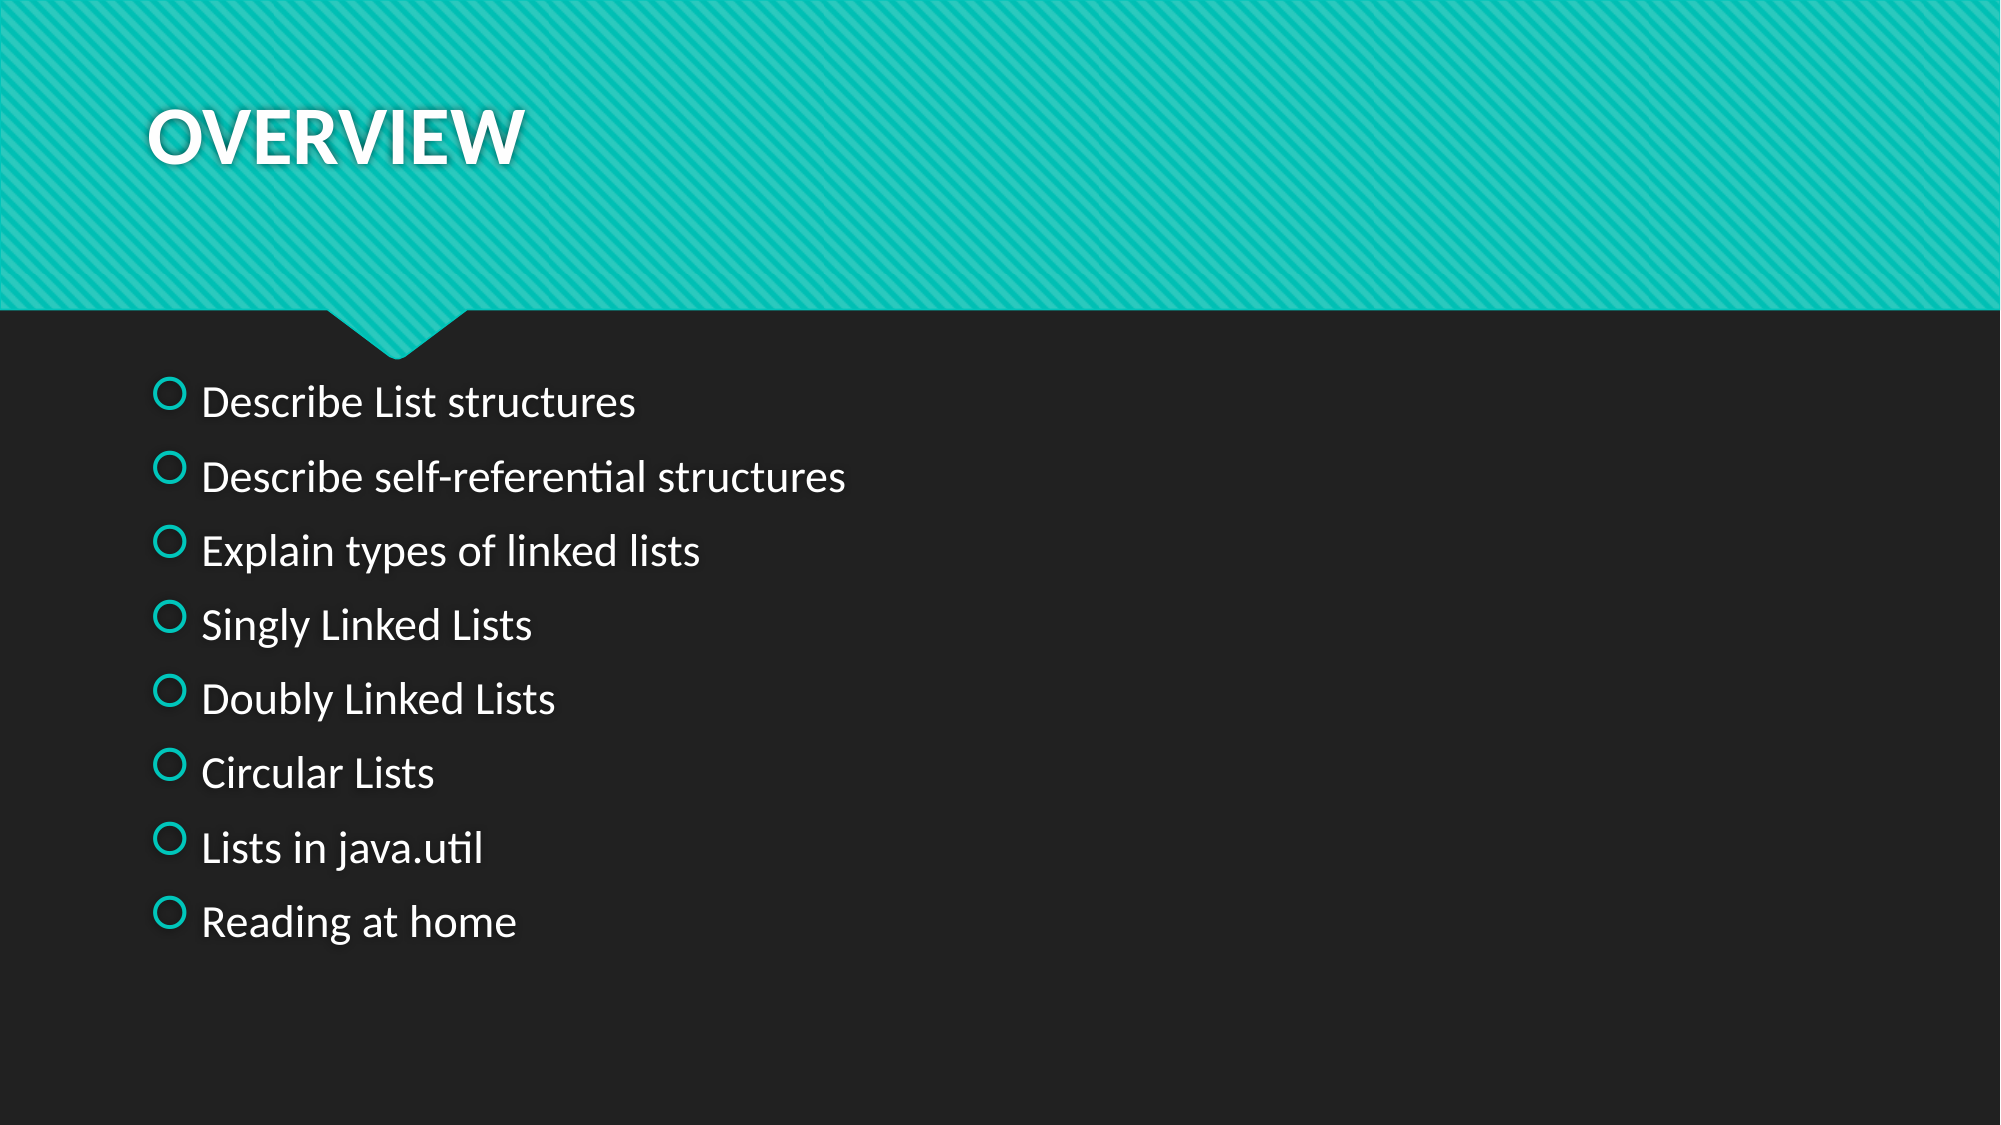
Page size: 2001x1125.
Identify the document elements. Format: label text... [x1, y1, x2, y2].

title OVERVIEW [132, 73, 1868, 233]
list Describe List structures Describe self-referential structures Explain types of linked lists Singly Linked Lists Doubly Linked Lists Circular Lists Lists in java.util Reading at home [134, 364, 1866, 962]
